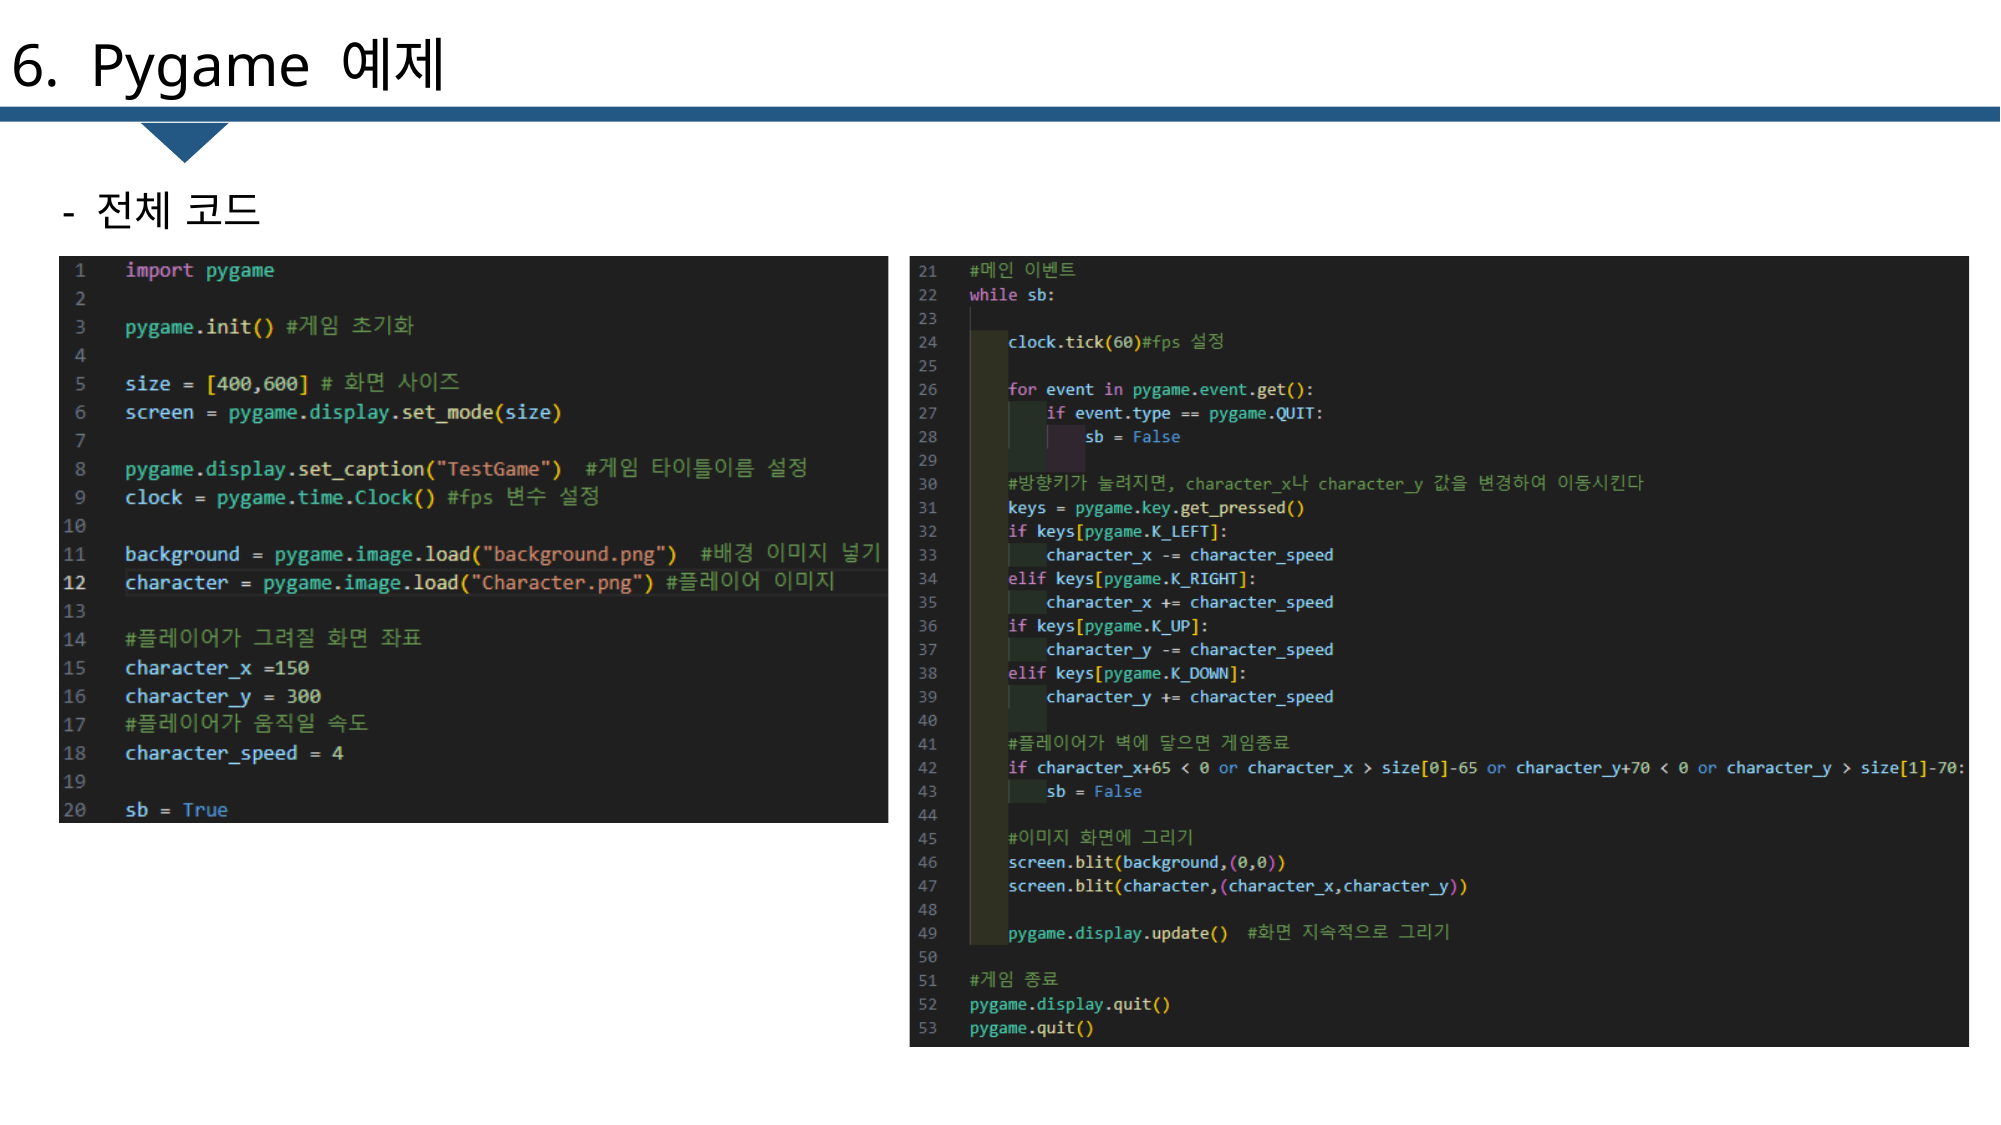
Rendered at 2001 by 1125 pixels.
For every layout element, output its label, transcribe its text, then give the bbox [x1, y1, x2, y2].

text_box [0, 106, 2000, 123]
text_box - 전체 코드 [47, 177, 277, 243]
picture [909, 256, 1970, 1047]
text_box 6. Pygame 예제 [0, 20, 463, 106]
picture [59, 256, 889, 823]
text_box [138, 121, 232, 165]
